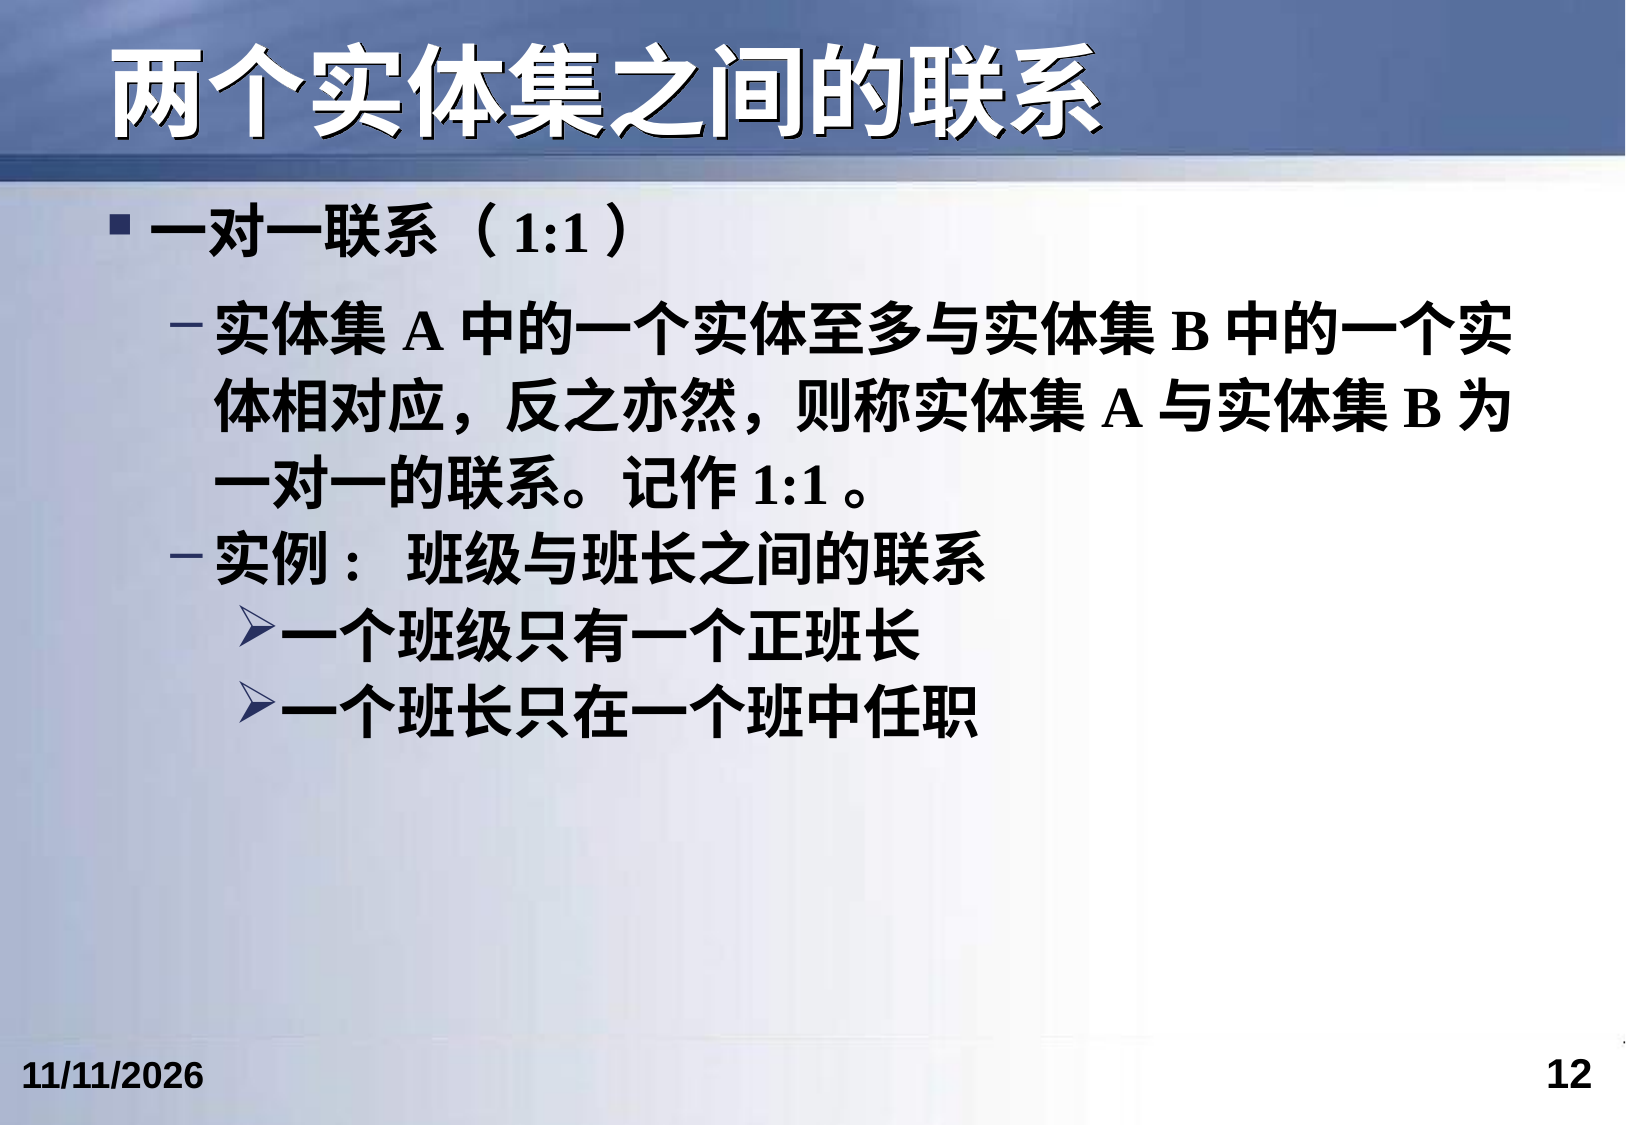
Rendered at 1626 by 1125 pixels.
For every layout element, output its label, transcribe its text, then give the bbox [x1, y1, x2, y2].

list 一对一联系（1:1） 实体集A中的一个实体至多与实体集B中的一个实体相对应，反之亦然，则称实体集A与实体集B为一对一的联系。记作1:1。 实例: 班级与班长之间的联系 一个班级只有一个正班长 一个班长只在一个班中任职 [106, 187, 1554, 762]
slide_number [2, 1041, 380, 1125]
slide_number 12 [1201, 1037, 1612, 1124]
title 两个实体集之间的联系 [106, 41, 1554, 150]
picture [0, 0, 1626, 1125]
